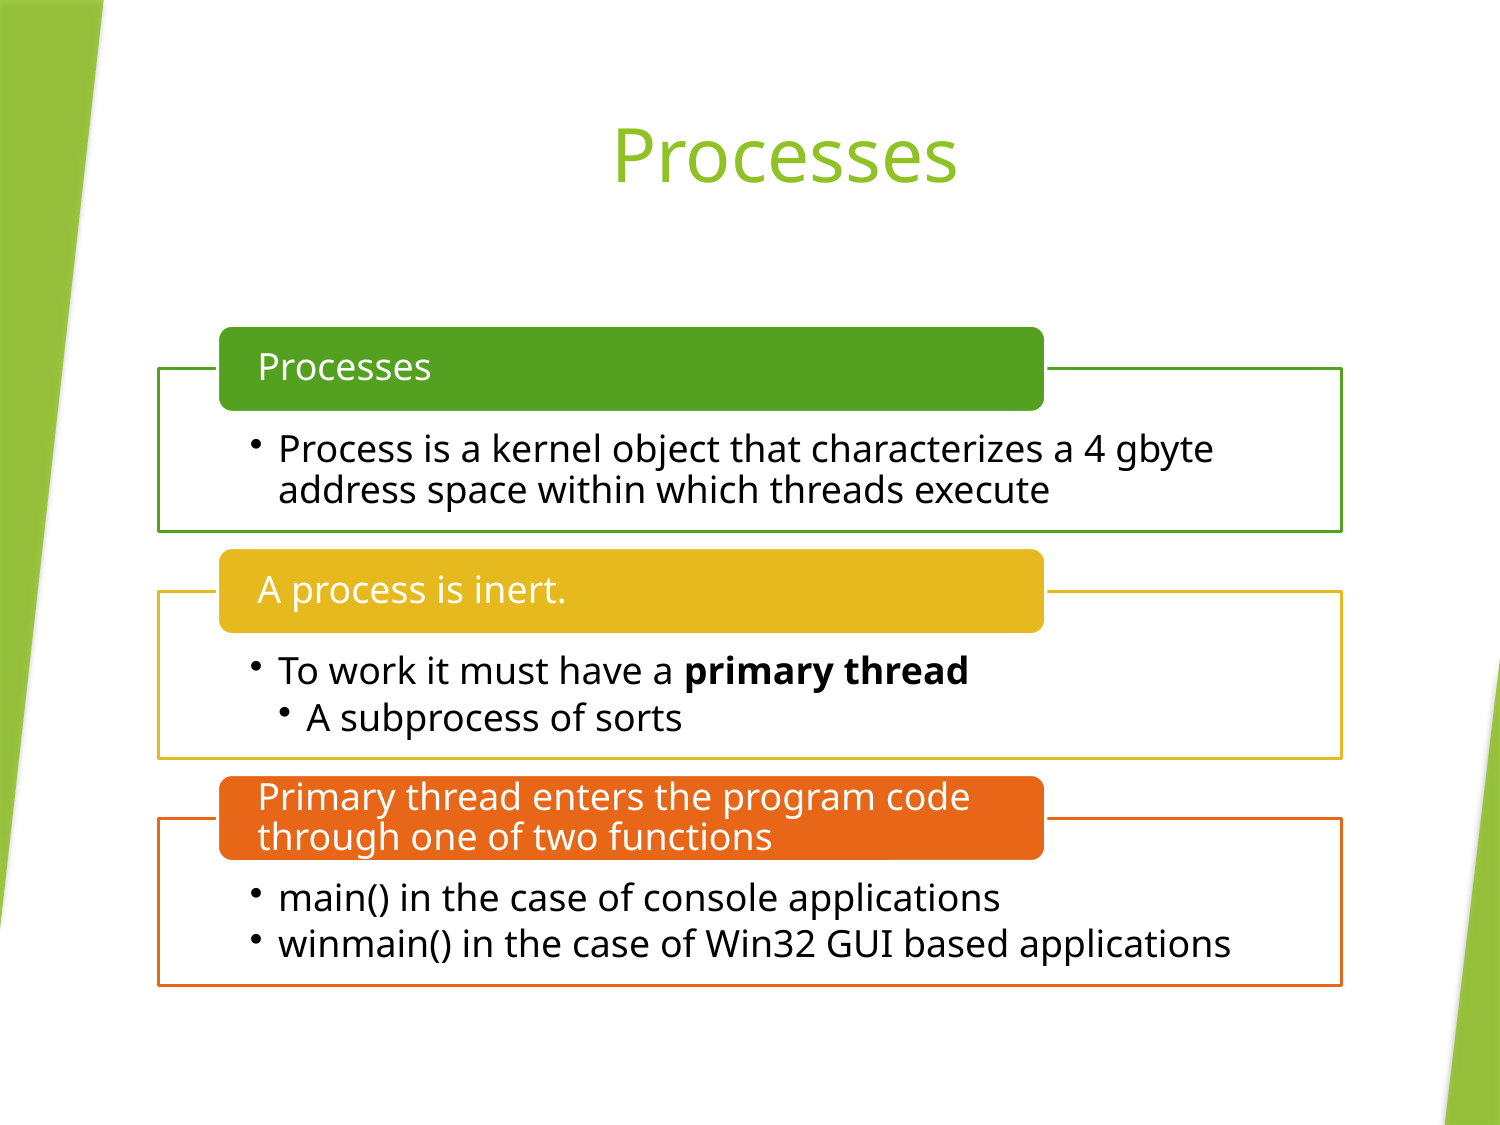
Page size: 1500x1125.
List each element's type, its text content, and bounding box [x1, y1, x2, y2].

text_box [1443, 657, 1500, 1125]
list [157, 319, 1343, 992]
text_box [0, 0, 105, 931]
title Processes [158, 99, 1413, 281]
text_box [0, 0, 1500, 1125]
